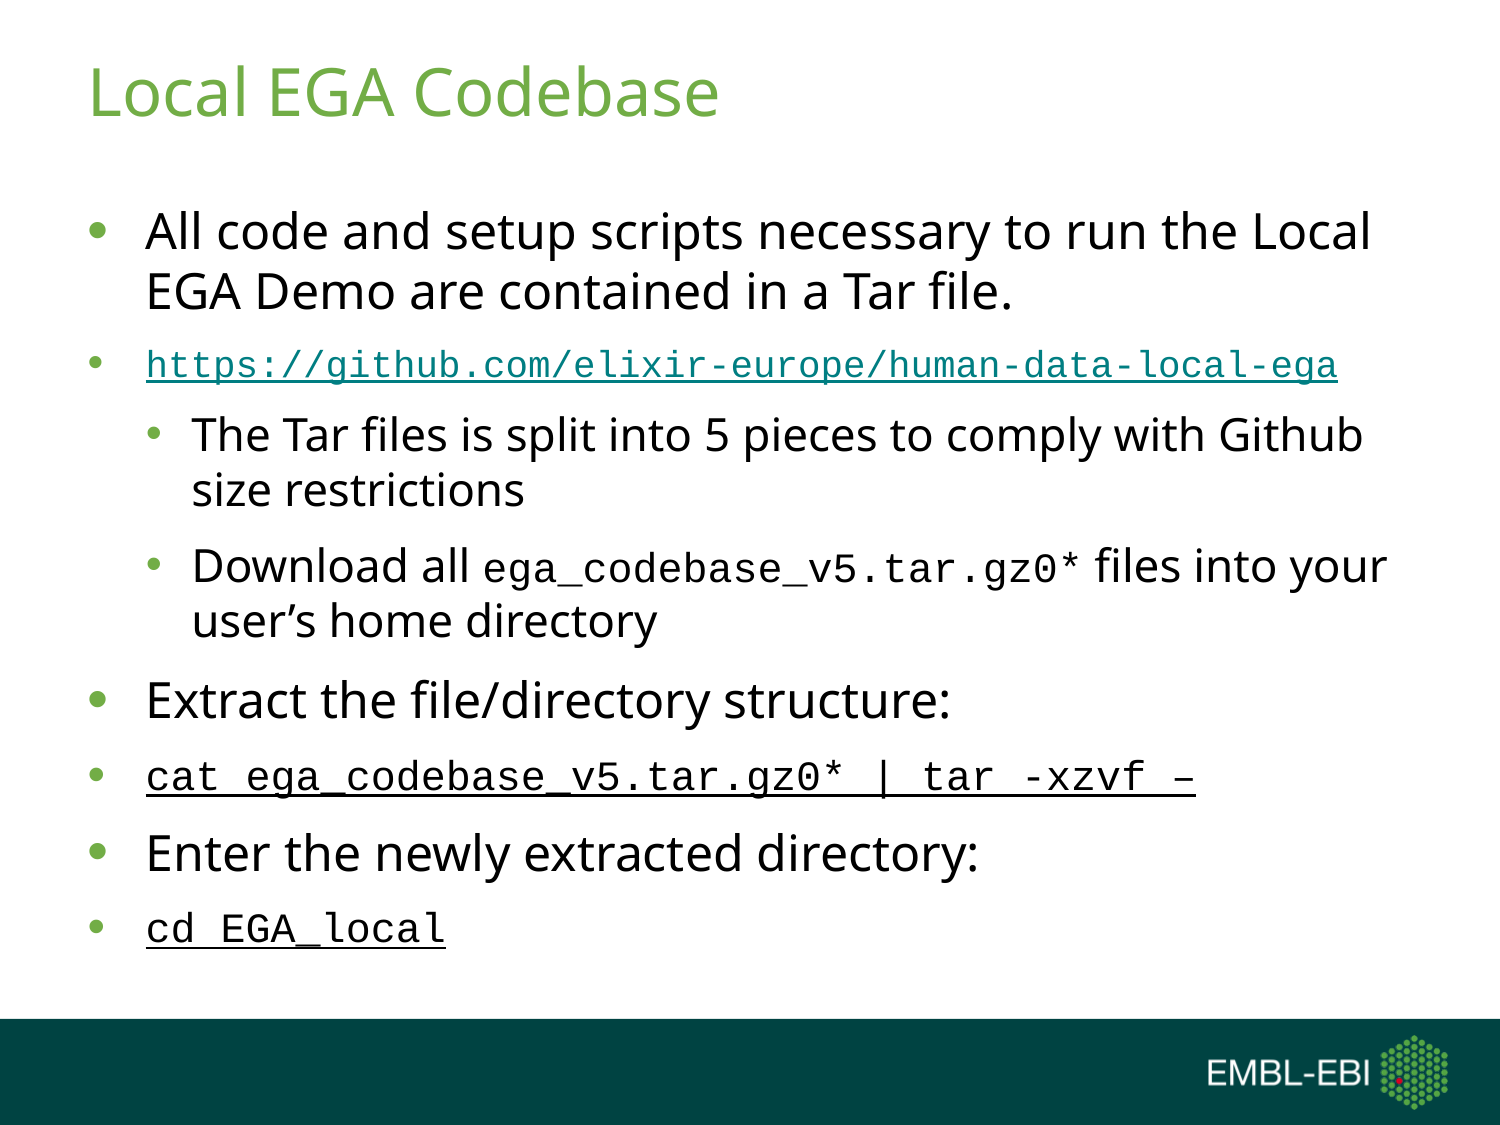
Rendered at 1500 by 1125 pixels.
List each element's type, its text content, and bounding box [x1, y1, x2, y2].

title Local EGA Codebase [87, 50, 1425, 175]
list All code and setup scripts necessary to run the Local EGA Demo are contained in a Tar file. https://github.com/elixir-europe/human-data-local-ega The Tar files is split into 5 pieces to comply with Github size restrictions Download all ega_codebase_v5.tar.gz0* files into your user’s home directory Extract the file/directory structure: cat ega_codebase_v5.tar.gz0* | tar -xzvf – Enter the newly extracted directory: cd EGA_local [87, 200, 1425, 1032]
picture [1208, 1035, 1448, 1110]
